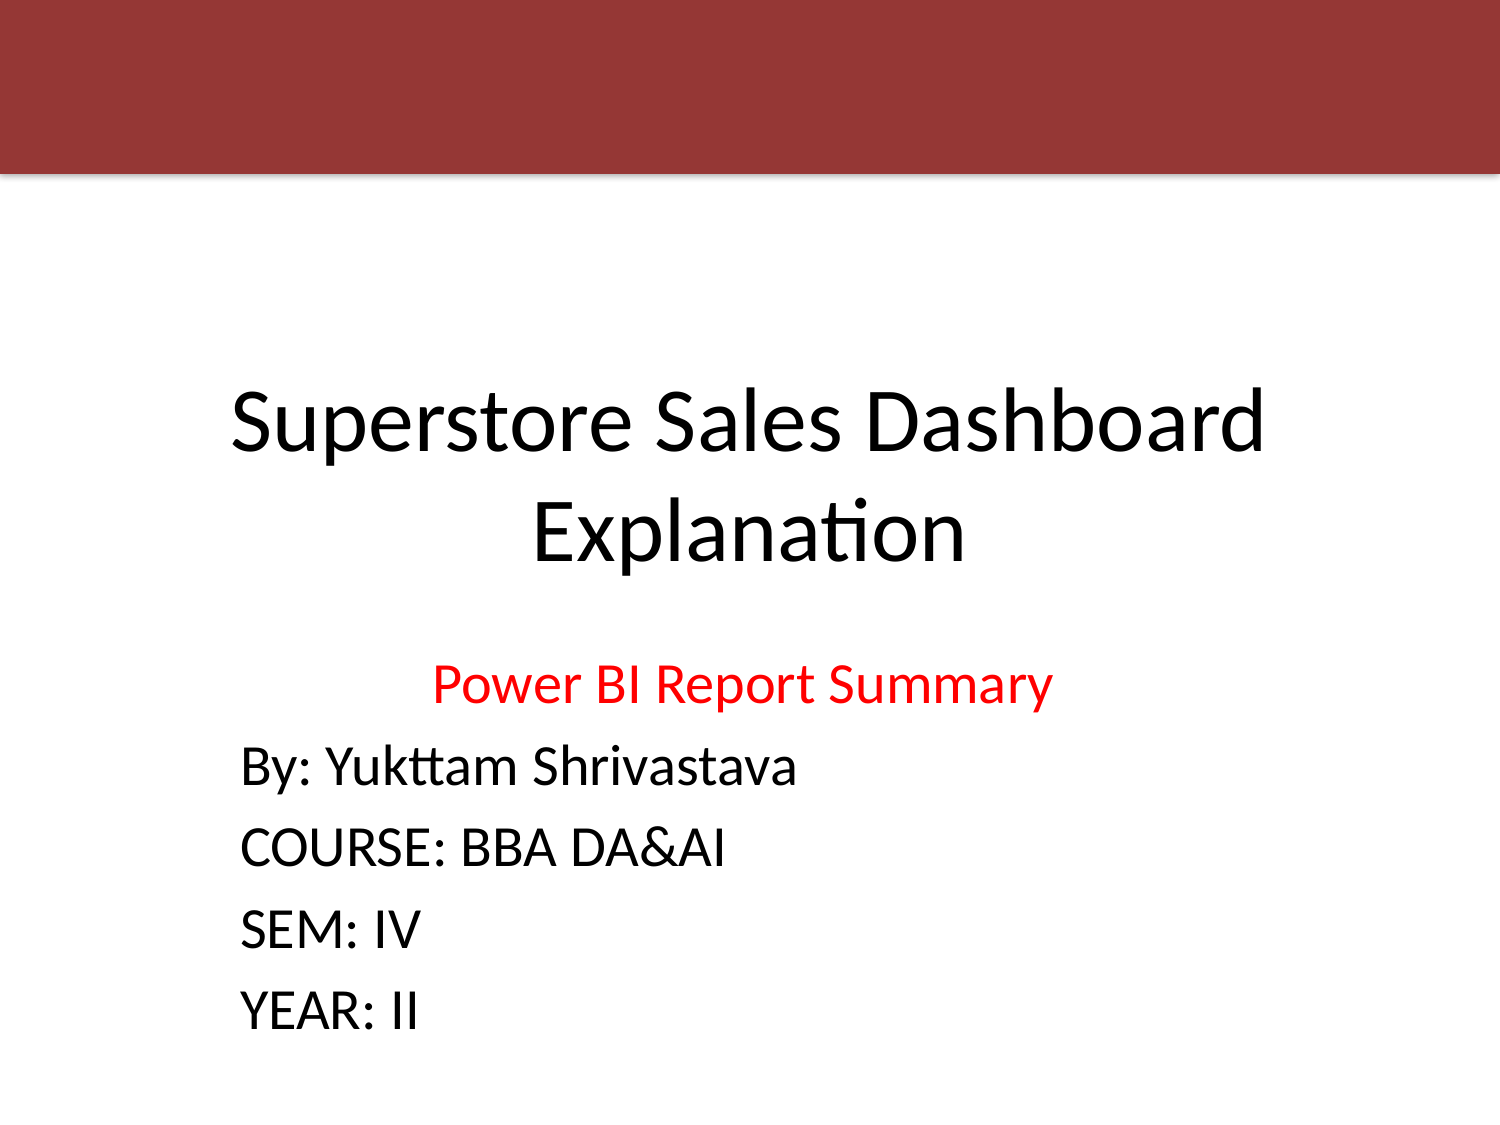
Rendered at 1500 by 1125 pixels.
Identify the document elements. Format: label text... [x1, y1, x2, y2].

title Superstore Sales Dashboard Explanation [112, 349, 1388, 591]
subtitle Power BI Report Summary By: Yukttam Shrivastava COURSE: BBA DA&AI SEM: IV YEAR: II [225, 637, 1275, 925]
text_box [0, 0, 1500, 175]
